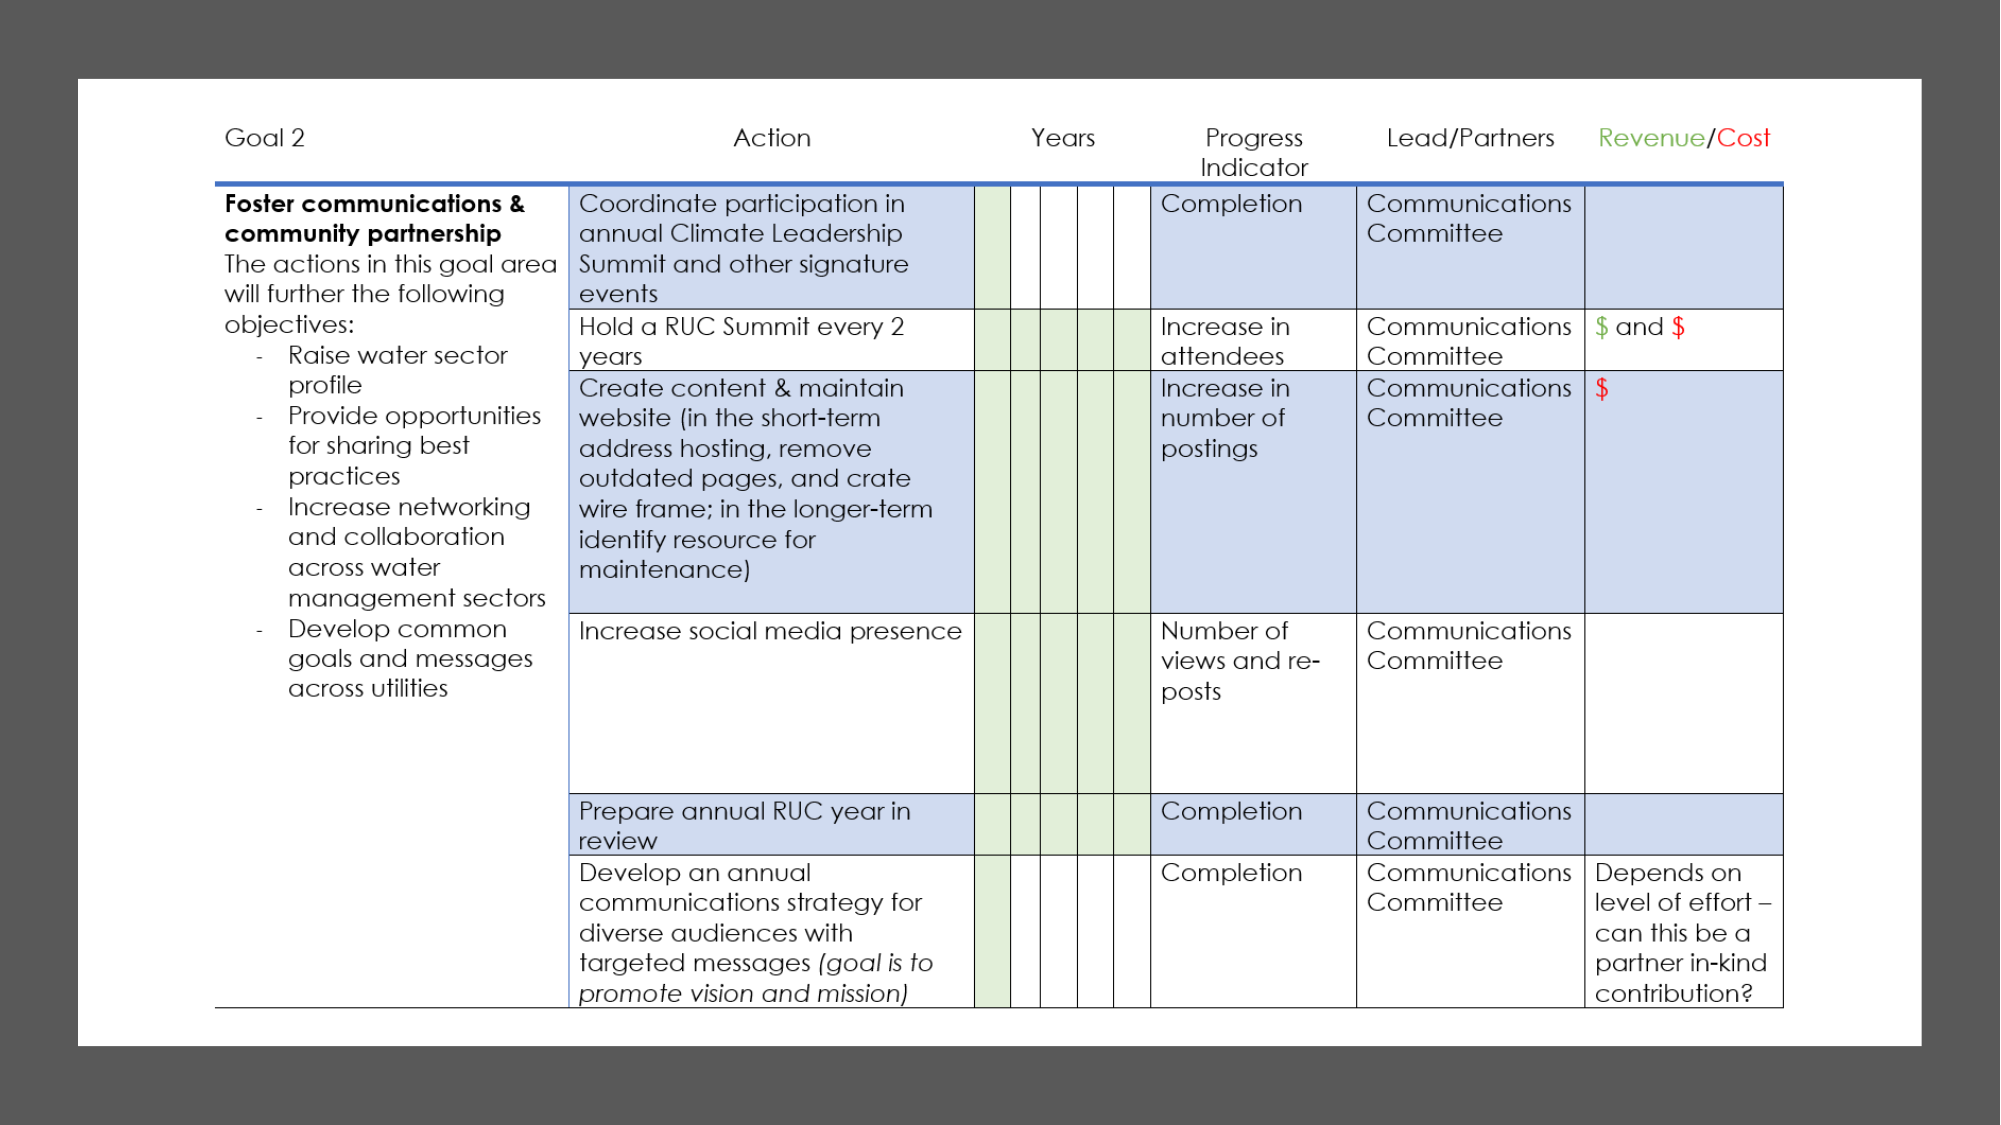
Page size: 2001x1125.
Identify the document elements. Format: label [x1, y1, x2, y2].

text_box [77, 78, 1923, 1047]
text_box [0, 0, 2000, 1125]
picture [198, 105, 1802, 1020]
